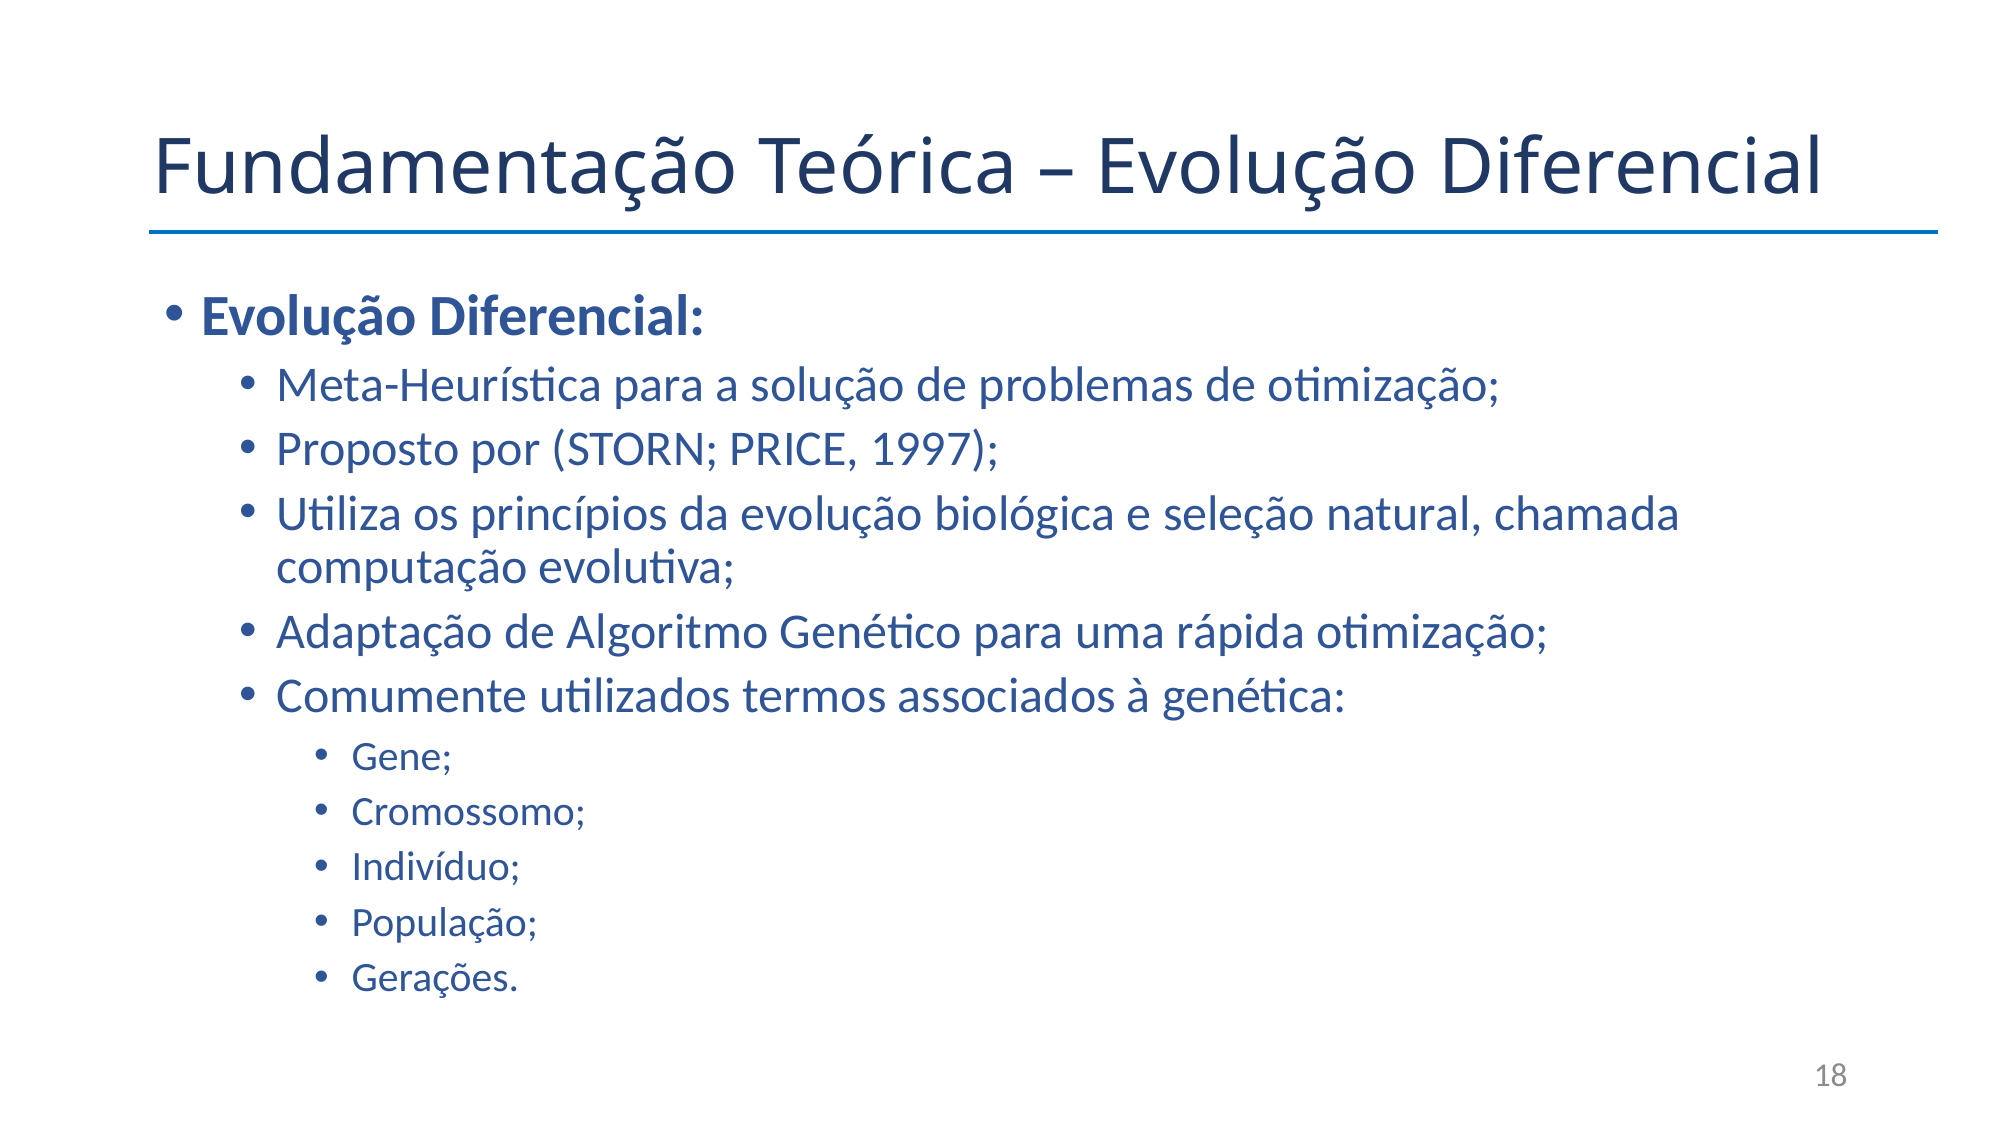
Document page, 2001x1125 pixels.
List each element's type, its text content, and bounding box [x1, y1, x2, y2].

slide_number 18 [1412, 1042, 1863, 1103]
list Evolução Diferencial: Meta-Heurística para a solução de problemas de otimização; Proposto por (STORN; PRICE, 1997); Utiliza os princípios da evolução biológica e seleção natural, chamada computação evolutiva; Adaptação de Algoritmo Genético para uma rápida otimização; Comumente utilizados termos associados à genética: Gene; Cromossomo; Indivíduo; População; Gerações. [149, 277, 1939, 1103]
title Fundamentação Teórica – Evolução Diferencial [137, 111, 1863, 227]
